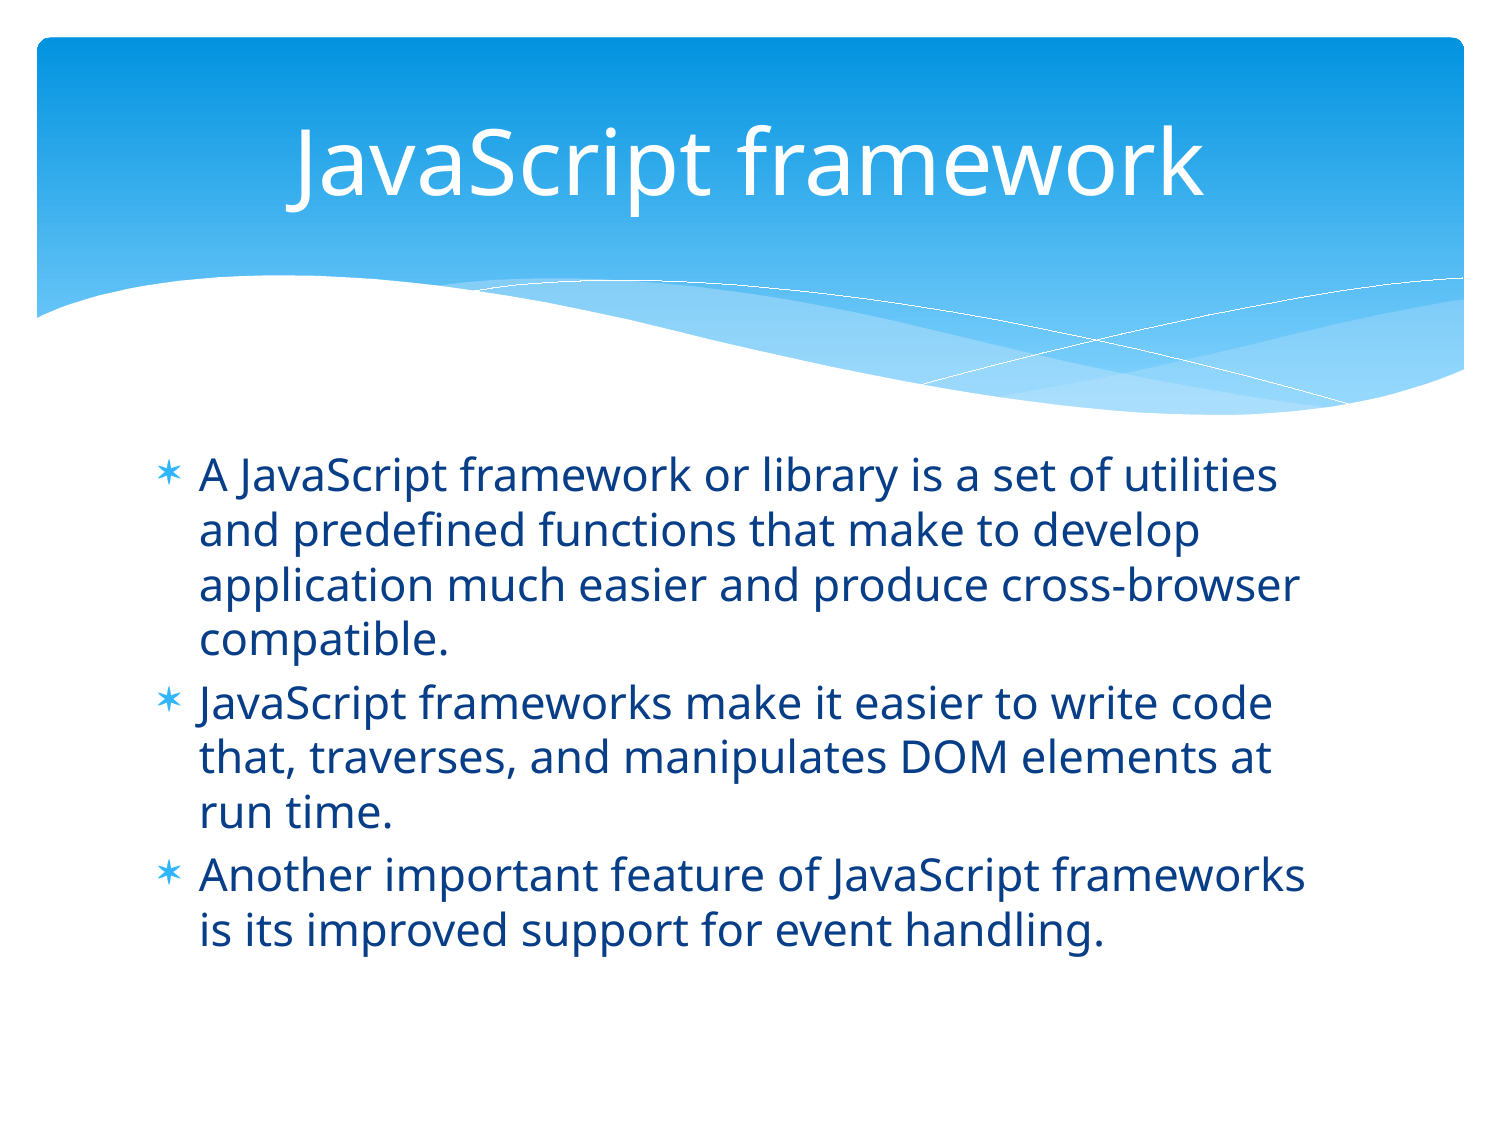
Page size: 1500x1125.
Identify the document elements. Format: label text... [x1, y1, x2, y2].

title JavaScript framework [75, 55, 1425, 261]
list A JavaScript framework or library is a set of utilities and predefined functions that make to develop application much easier and produce cross-browser compatible. JavaScript frameworks make it easier to write code that, traverses, and manipulates DOM elements at run time. Another important feature of JavaScript frameworks is its improved support for event handling. [143, 438, 1359, 1005]
